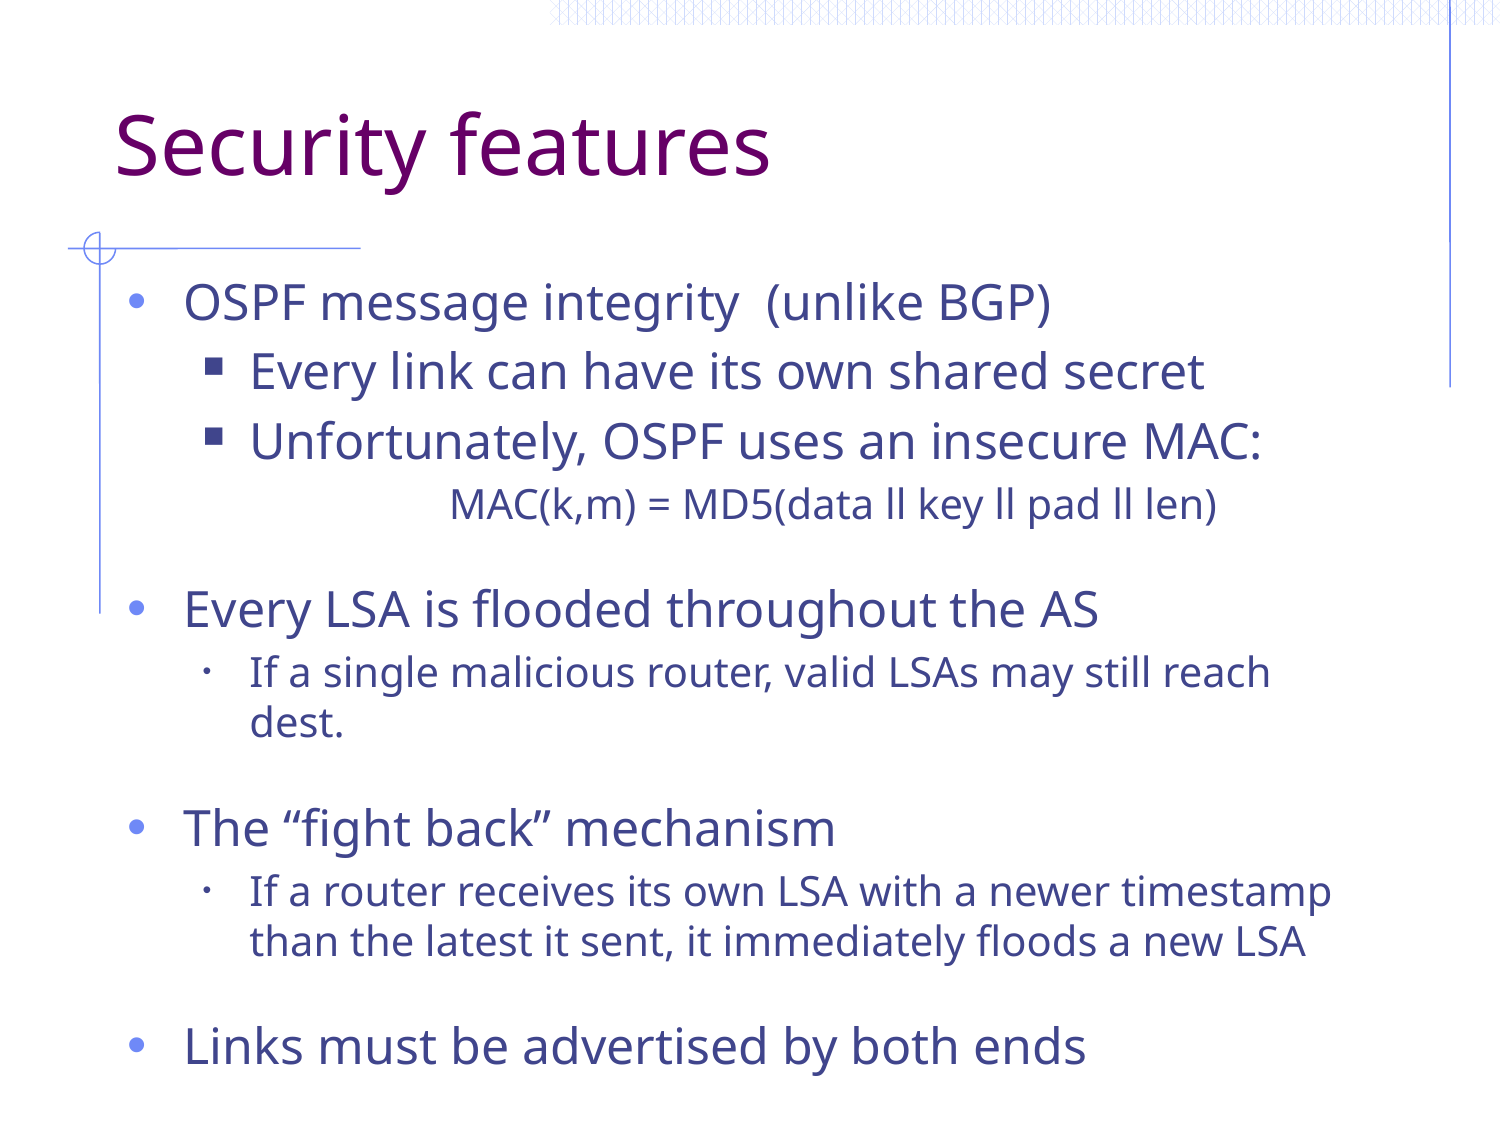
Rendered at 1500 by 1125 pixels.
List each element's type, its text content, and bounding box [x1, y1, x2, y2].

title Security features [99, 50, 1375, 200]
list OSPF message integrity (unlike BGP) Every link can have its own shared secret Unfortunately, OSPF uses an insecure MAC: MAC(k,m) = MD5(data ll key ll pad ll len) Every LSA is flooded throughout the AS If a single malicious router, valid LSAs may still reach dest. The “fight back” mechanism If a router receives its own LSA with a newer timestamp than the latest it sent, it immediately floods a new LSA Links must be advertised by both ends [112, 262, 1388, 1125]
